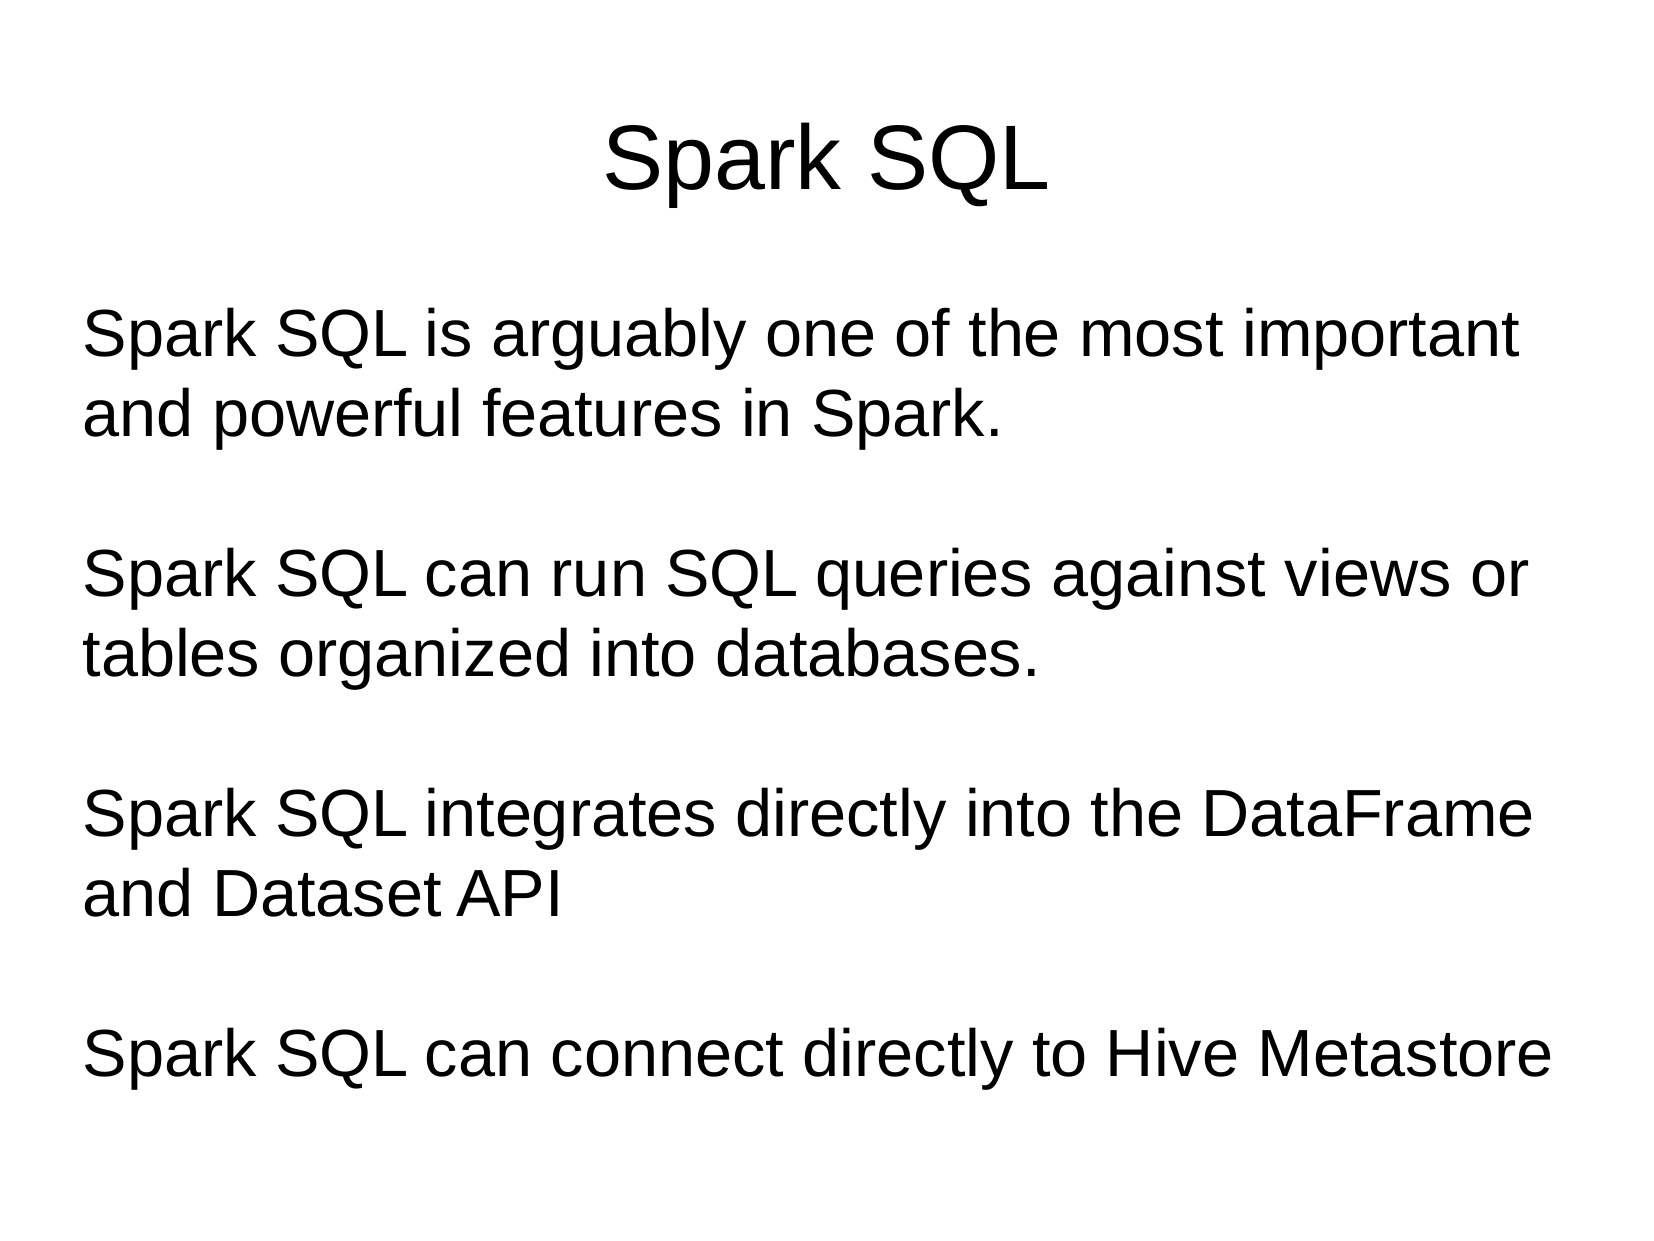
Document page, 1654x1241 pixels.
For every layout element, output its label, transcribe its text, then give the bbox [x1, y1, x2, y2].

text_box Spark SQL [82, 49, 1571, 257]
text_box Spark SQL is arguably one of the most important and powerful features in Spark. Spark SQL can run SQL queries against views or tables organized into databases. Spark SQL integrates directly into the DataFrame and Dataset API Spark SQL can connect directly to Hive Metastore [82, 290, 1571, 1010]
